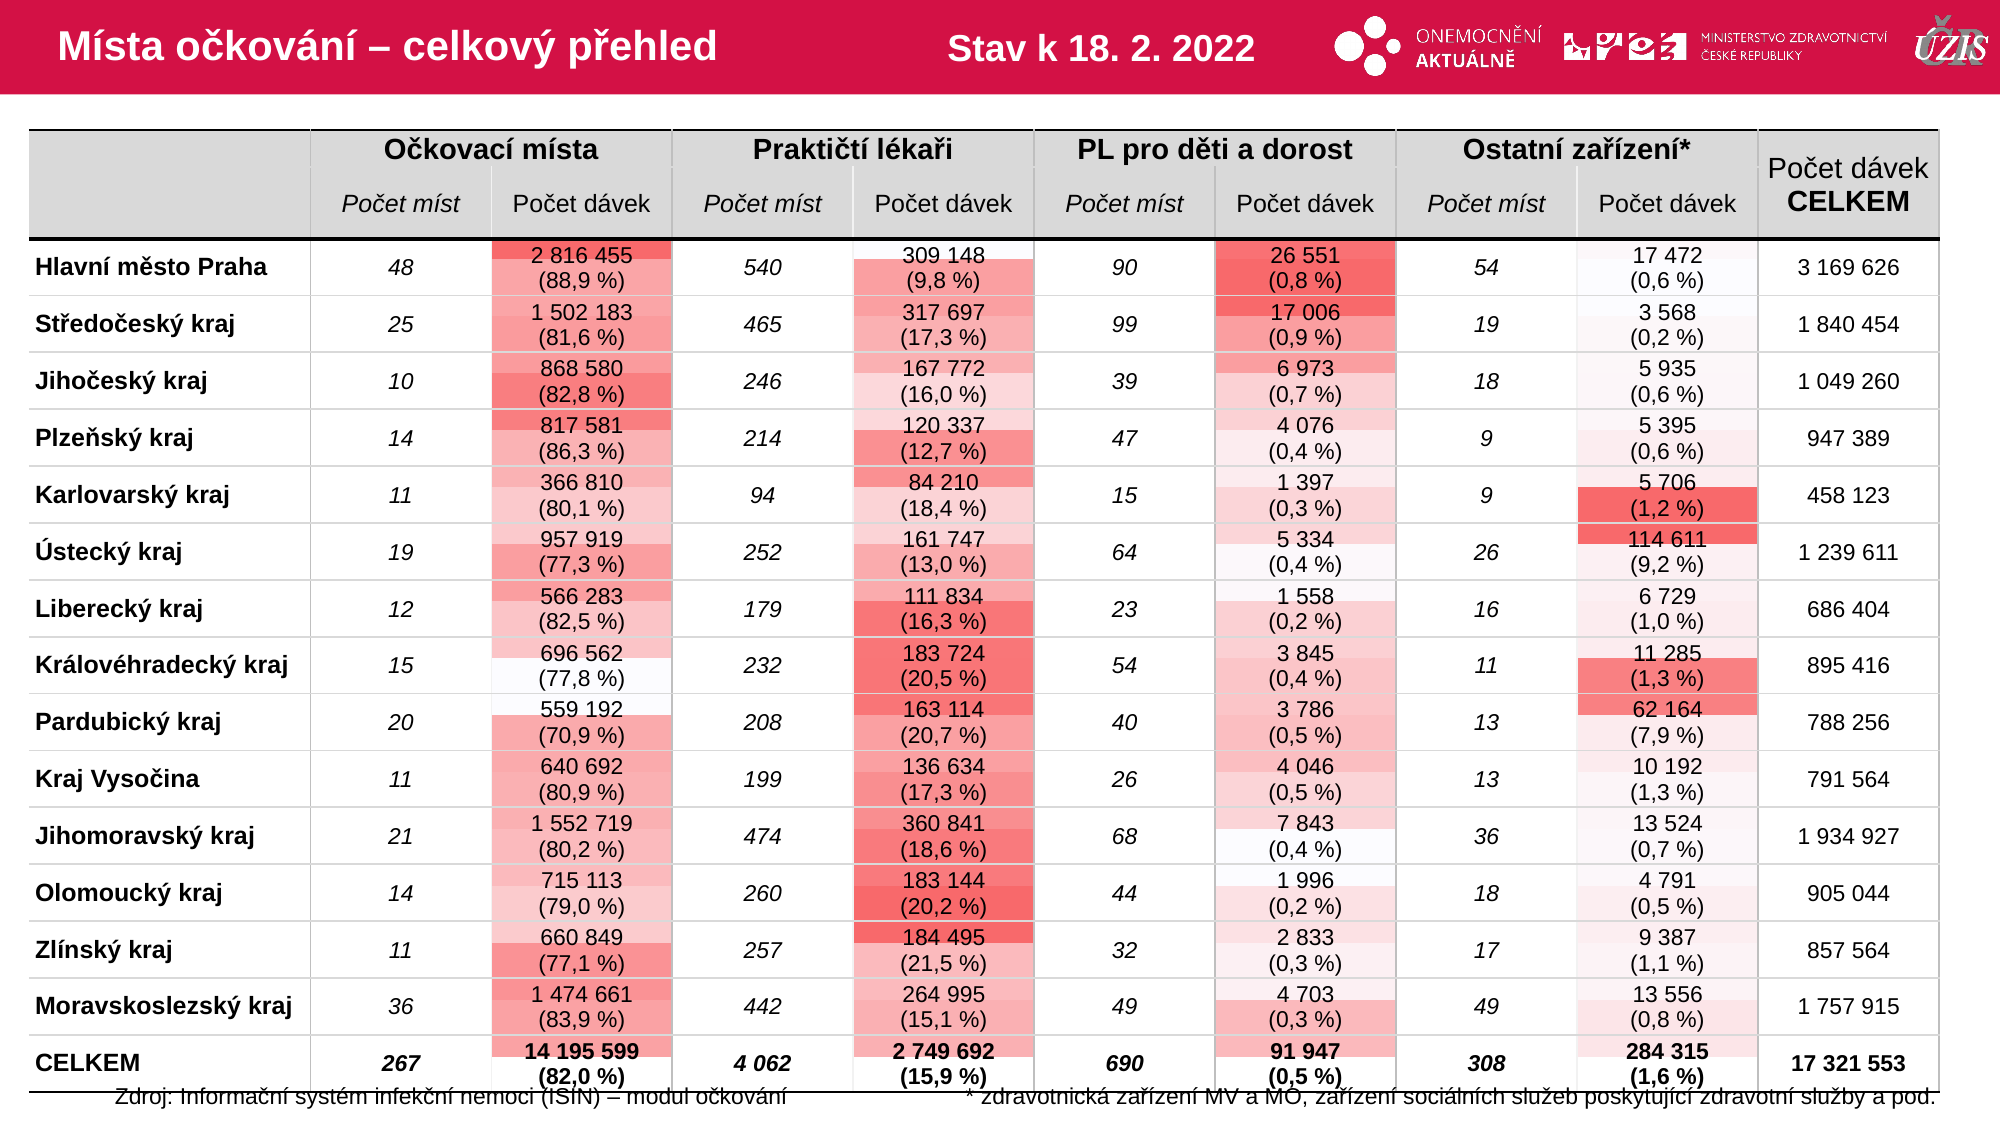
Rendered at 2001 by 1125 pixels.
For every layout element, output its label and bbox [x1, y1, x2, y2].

table_cell [29, 241, 310, 295]
table_cell [29, 1036, 310, 1091]
table_cell [29, 979, 310, 1034]
table_cell [854, 524, 1033, 579]
table_cell [1578, 241, 1757, 295]
table_cell [1578, 638, 1757, 693]
table_cell [854, 638, 1033, 693]
table_cell [1035, 638, 1214, 693]
table_cell [1759, 524, 1938, 579]
table_cell [854, 241, 1033, 295]
table_cell [1035, 1036, 1214, 1074]
table_cell [492, 694, 671, 750]
table_cell [1759, 410, 1938, 465]
table_cell [1035, 296, 1214, 351]
table_cell [854, 751, 1033, 806]
table_cell [1397, 694, 1576, 750]
table_cell [1397, 922, 1576, 977]
table_cell [673, 168, 852, 237]
table_cell [492, 168, 671, 237]
table_cell [311, 410, 491, 465]
table_cell [1397, 241, 1576, 295]
table_cell [311, 751, 491, 806]
table_cell [492, 524, 671, 579]
table_cell [1759, 808, 1938, 863]
table_cell [1397, 467, 1576, 522]
table_cell [1035, 694, 1214, 750]
title [42, 0, 1262, 95]
table_cell [492, 979, 671, 1034]
table_cell [1759, 865, 1938, 920]
table_cell [673, 241, 852, 295]
table_cell [1035, 524, 1214, 579]
table_cell [1397, 638, 1576, 693]
table_cell [492, 922, 671, 977]
table_cell [311, 865, 491, 920]
table_cell [311, 922, 491, 977]
text_box [99, 1093, 804, 1117]
table_cell [1759, 467, 1938, 522]
table_cell [854, 581, 1033, 636]
table_cell [1397, 581, 1576, 636]
text_box [950, 1074, 1969, 1117]
table_cell [29, 353, 310, 408]
table_cell [1578, 296, 1757, 351]
table_cell [1397, 751, 1576, 806]
table_cell [1035, 865, 1214, 920]
table_header [1397, 131, 1757, 166]
table_cell [1578, 808, 1757, 863]
table_cell [1216, 241, 1395, 295]
table_cell [492, 808, 671, 863]
table_cell [1397, 410, 1576, 465]
table_cell [1759, 296, 1938, 351]
table_cell [1759, 581, 1938, 636]
table_cell [1216, 751, 1395, 806]
table_header [311, 131, 671, 166]
table_cell [311, 979, 491, 1034]
table_cell [311, 694, 491, 750]
table_cell [1035, 751, 1214, 806]
table_cell [1216, 865, 1395, 920]
table_cell [1035, 241, 1214, 295]
table_cell [1216, 353, 1395, 408]
table_cell [1397, 168, 1576, 237]
picture [1334, 16, 1542, 76]
table_cell [673, 1036, 852, 1091]
table_cell [1759, 638, 1938, 693]
table_cell [29, 751, 310, 806]
table_cell [1397, 524, 1576, 579]
table_cell [1216, 694, 1395, 750]
table_cell [311, 808, 491, 863]
table_cell [1397, 808, 1576, 863]
table_cell [854, 694, 1033, 750]
table_cell [1216, 524, 1395, 579]
table_cell [492, 751, 671, 806]
table_cell [854, 1036, 1033, 1091]
table_cell [1216, 638, 1395, 693]
table_cell [311, 638, 491, 693]
table_cell [1578, 751, 1757, 806]
table_cell [1578, 581, 1757, 636]
table_cell [1578, 467, 1757, 522]
table_cell [492, 1036, 671, 1091]
table_cell [1216, 467, 1395, 522]
table_cell [29, 808, 310, 863]
table_cell [673, 922, 852, 977]
table_cell [29, 694, 310, 750]
table_cell [854, 467, 1033, 522]
table_cell [1216, 922, 1395, 977]
table_cell [1216, 410, 1395, 465]
table_cell [1035, 353, 1214, 408]
table_cell [1759, 1036, 1938, 1074]
table_cell [492, 296, 671, 351]
table_cell [854, 808, 1033, 863]
table_cell [1216, 581, 1395, 636]
table_cell [29, 524, 310, 579]
table_cell [1578, 694, 1757, 750]
table_cell [1578, 865, 1757, 920]
table_cell [29, 638, 310, 693]
table_cell [673, 865, 852, 920]
table_cell [1578, 168, 1757, 237]
picture [1563, 31, 1888, 60]
table_header [1759, 131, 1938, 237]
table_cell [1397, 865, 1576, 920]
table_cell [673, 296, 852, 351]
table_cell [1578, 922, 1757, 977]
table_cell [1216, 296, 1395, 351]
table_cell [1035, 581, 1214, 636]
table_cell [492, 638, 671, 693]
table_cell [673, 410, 852, 465]
table_cell [492, 353, 671, 408]
table_cell [1759, 979, 1938, 1034]
table_cell [673, 751, 852, 806]
table_cell [1578, 353, 1757, 408]
table_cell [29, 865, 310, 920]
table_cell [1578, 410, 1757, 465]
table_cell [673, 467, 852, 522]
table_cell [1216, 168, 1395, 237]
table_cell [854, 168, 1033, 237]
table_cell [673, 581, 852, 636]
table_cell [1759, 922, 1938, 977]
table_cell [1035, 168, 1214, 237]
table_cell [1035, 467, 1214, 522]
table_cell [1216, 979, 1395, 1034]
table_cell [492, 410, 671, 465]
table_cell [854, 410, 1033, 465]
table_cell [311, 241, 491, 295]
table_cell [854, 353, 1033, 408]
picture [1915, 15, 1989, 66]
table_cell [1035, 922, 1214, 977]
table_cell [1759, 694, 1938, 750]
table_cell [311, 467, 491, 522]
table_cell [1397, 296, 1576, 351]
table_cell [1397, 353, 1576, 408]
table_cell [1216, 808, 1395, 863]
table_cell [29, 922, 310, 977]
table_header [673, 131, 1033, 166]
table_cell [673, 808, 852, 863]
table_cell [492, 865, 671, 920]
table_cell [1759, 241, 1938, 295]
table_cell [673, 353, 852, 408]
table_cell [673, 638, 852, 693]
table_cell [673, 524, 852, 579]
table_cell [311, 168, 491, 237]
table_cell [311, 296, 491, 351]
table_cell [492, 467, 671, 522]
table_cell [673, 694, 852, 750]
table_cell [1578, 524, 1757, 579]
table_cell [1578, 979, 1757, 1034]
table_cell [311, 353, 491, 408]
table_cell [1035, 410, 1214, 465]
table_header [29, 131, 310, 237]
table_cell [311, 524, 491, 579]
text_box [932, 16, 1322, 77]
table_cell [492, 241, 671, 295]
table_cell [29, 296, 310, 351]
table_cell [311, 581, 491, 636]
table_cell [854, 922, 1033, 977]
table_cell [854, 296, 1033, 351]
table_cell [1035, 808, 1214, 863]
table_header [1035, 131, 1395, 166]
table_cell [1759, 751, 1938, 806]
table_cell [311, 1036, 491, 1091]
table_cell [1035, 979, 1214, 1034]
table_cell [1578, 1036, 1757, 1074]
table_cell [29, 581, 310, 636]
table_cell [1397, 1036, 1576, 1074]
table_cell [29, 410, 310, 465]
table_cell [1759, 353, 1938, 408]
table_cell [854, 865, 1033, 920]
table_cell [1216, 1036, 1395, 1074]
table_cell [673, 979, 852, 1034]
table_cell [492, 581, 671, 636]
table_cell [1397, 979, 1576, 1034]
table_cell [29, 467, 310, 522]
table_cell [854, 979, 1033, 1034]
